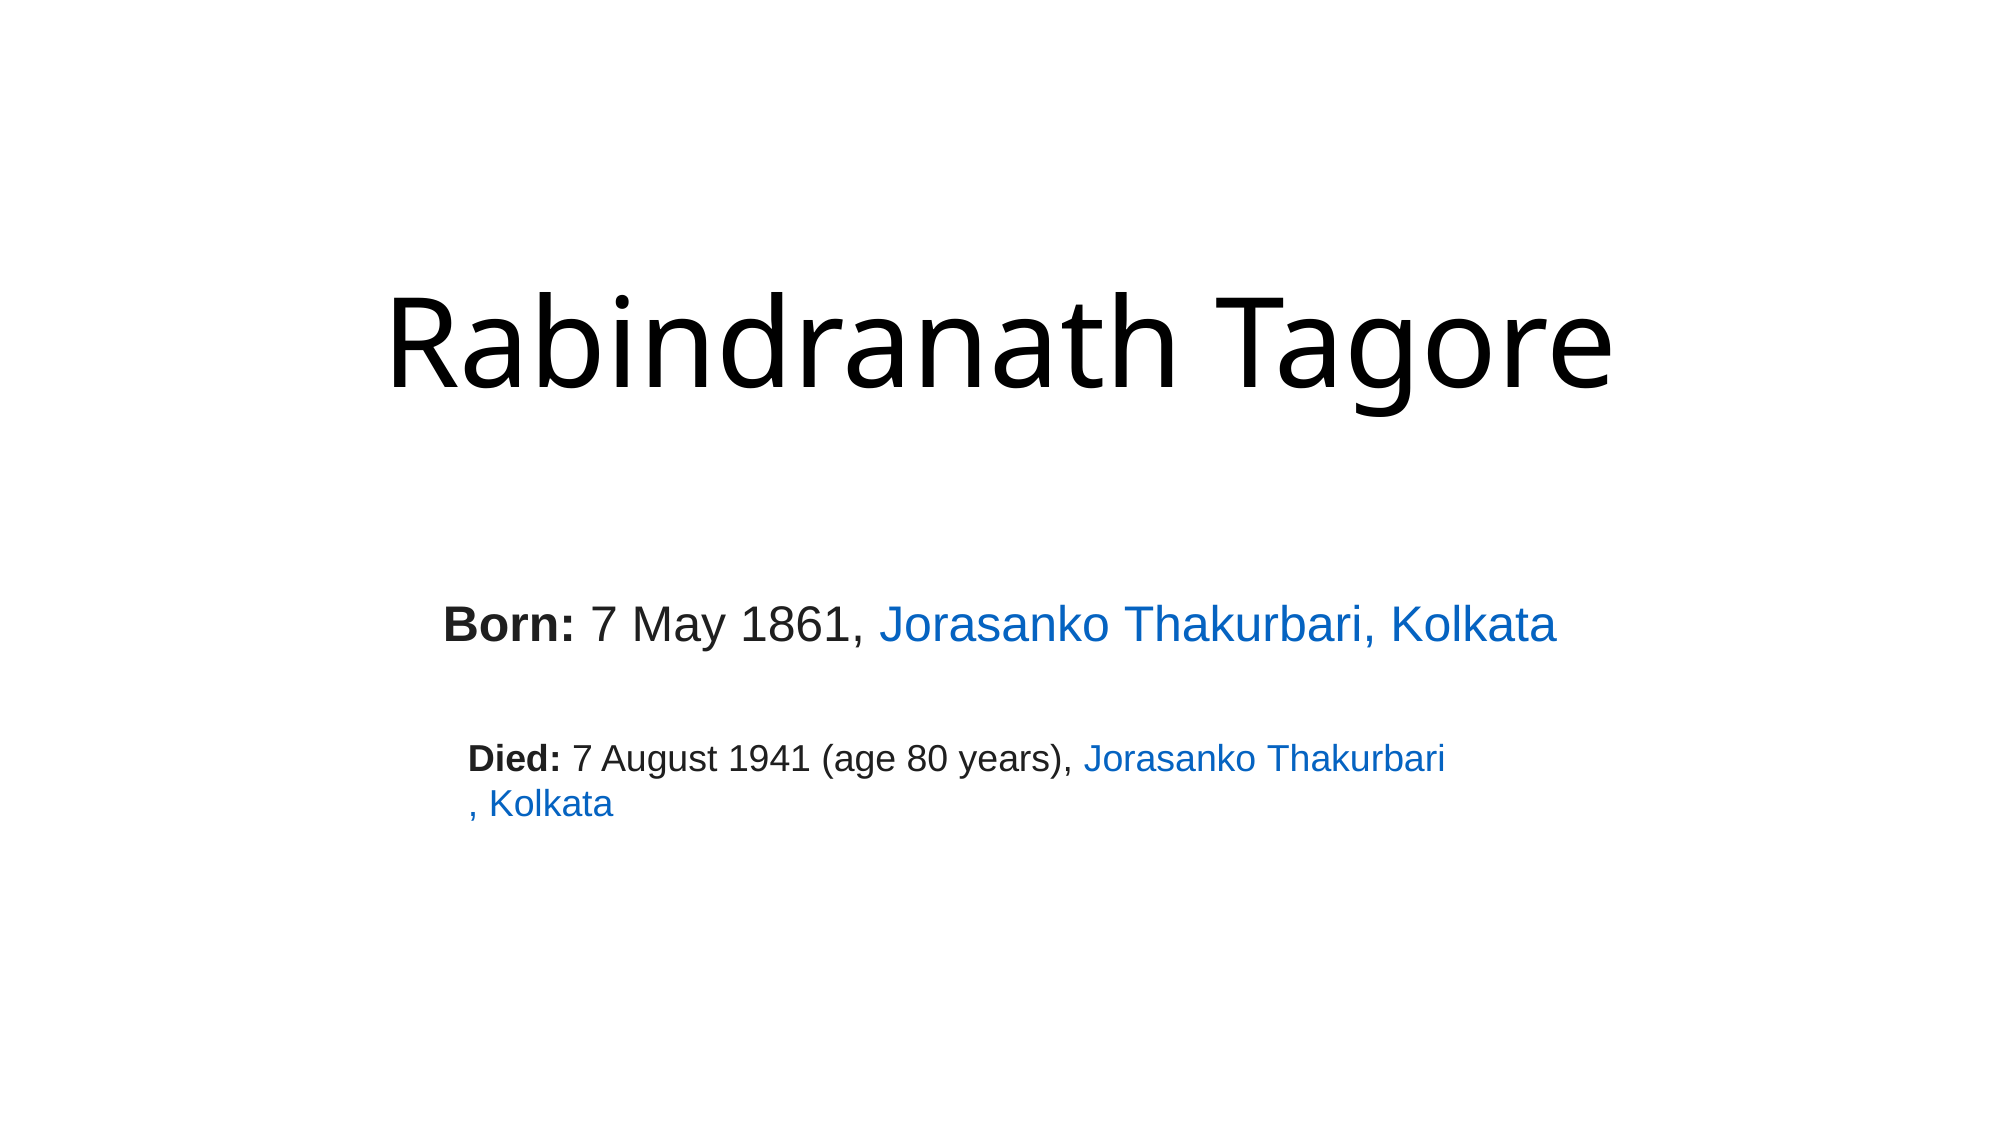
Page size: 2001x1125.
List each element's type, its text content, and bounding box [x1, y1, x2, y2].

text_box Died: 7 August 1941 (age 80 years), Jorasanko Thakurbari, Kolkata [453, 726, 1521, 832]
title Rabindranath Tagore [249, 184, 1750, 576]
subtitle Born: 7 May 1861, Jorasanko Thakurbari, Kolkata [249, 590, 1750, 863]
